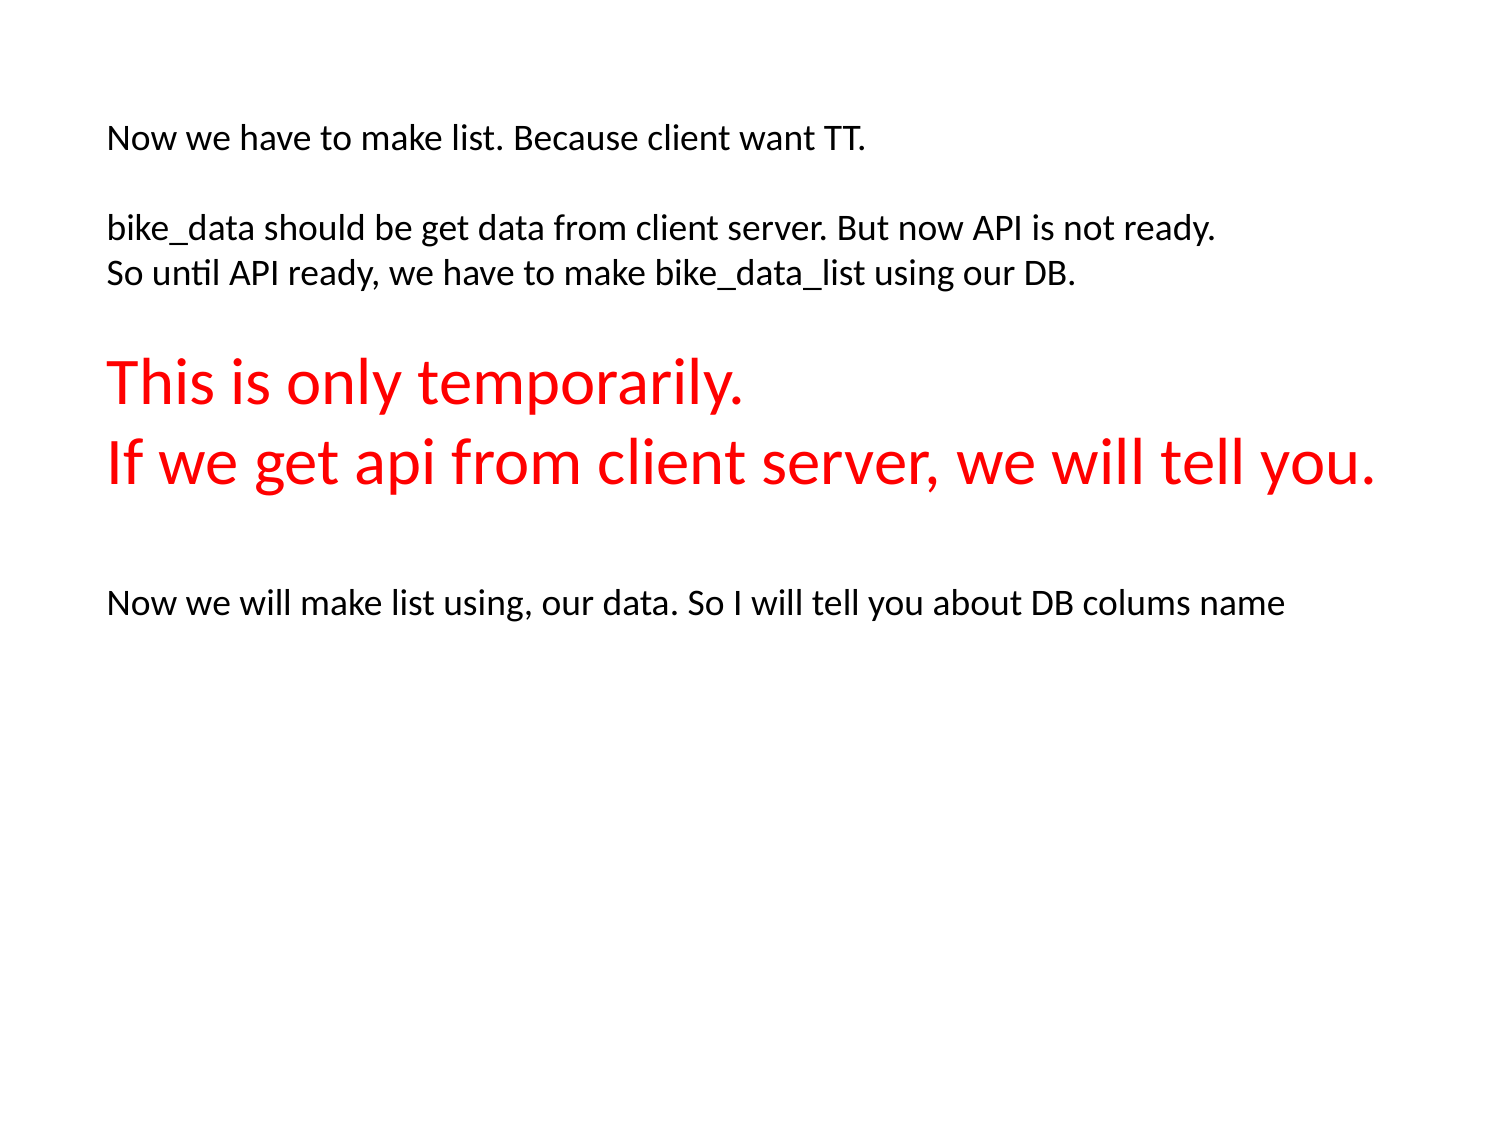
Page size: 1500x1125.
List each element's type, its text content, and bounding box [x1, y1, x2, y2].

text_box Now we have to make list. Because client want TT. bike_data should be get data from client server. But now API is not ready. So until API ready, we have to make bike_data_list using our DB. This is only temporarily. If we get api from client server, we will tell you. Now we will make list using, our data. So I will tell you about DB colums name [91, 105, 1394, 711]
